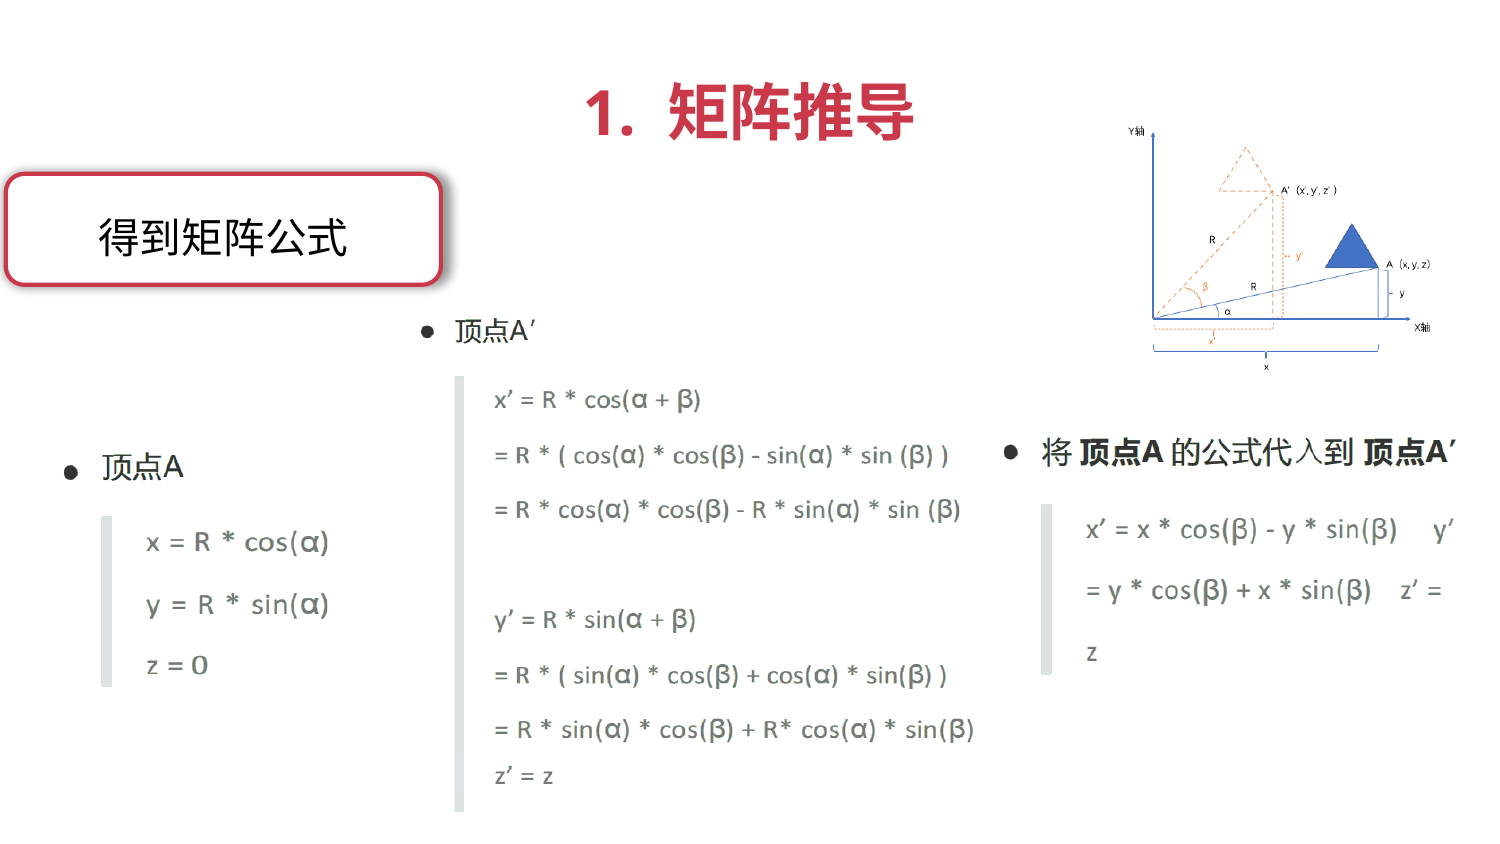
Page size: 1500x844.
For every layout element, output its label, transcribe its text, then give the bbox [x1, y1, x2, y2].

picture [407, 303, 1470, 812]
picture [53, 422, 369, 707]
text_box 得到矩阵公式 [5, 173, 441, 285]
text_box 1. 矩阵推导 [567, 65, 933, 156]
picture [1128, 126, 1430, 370]
